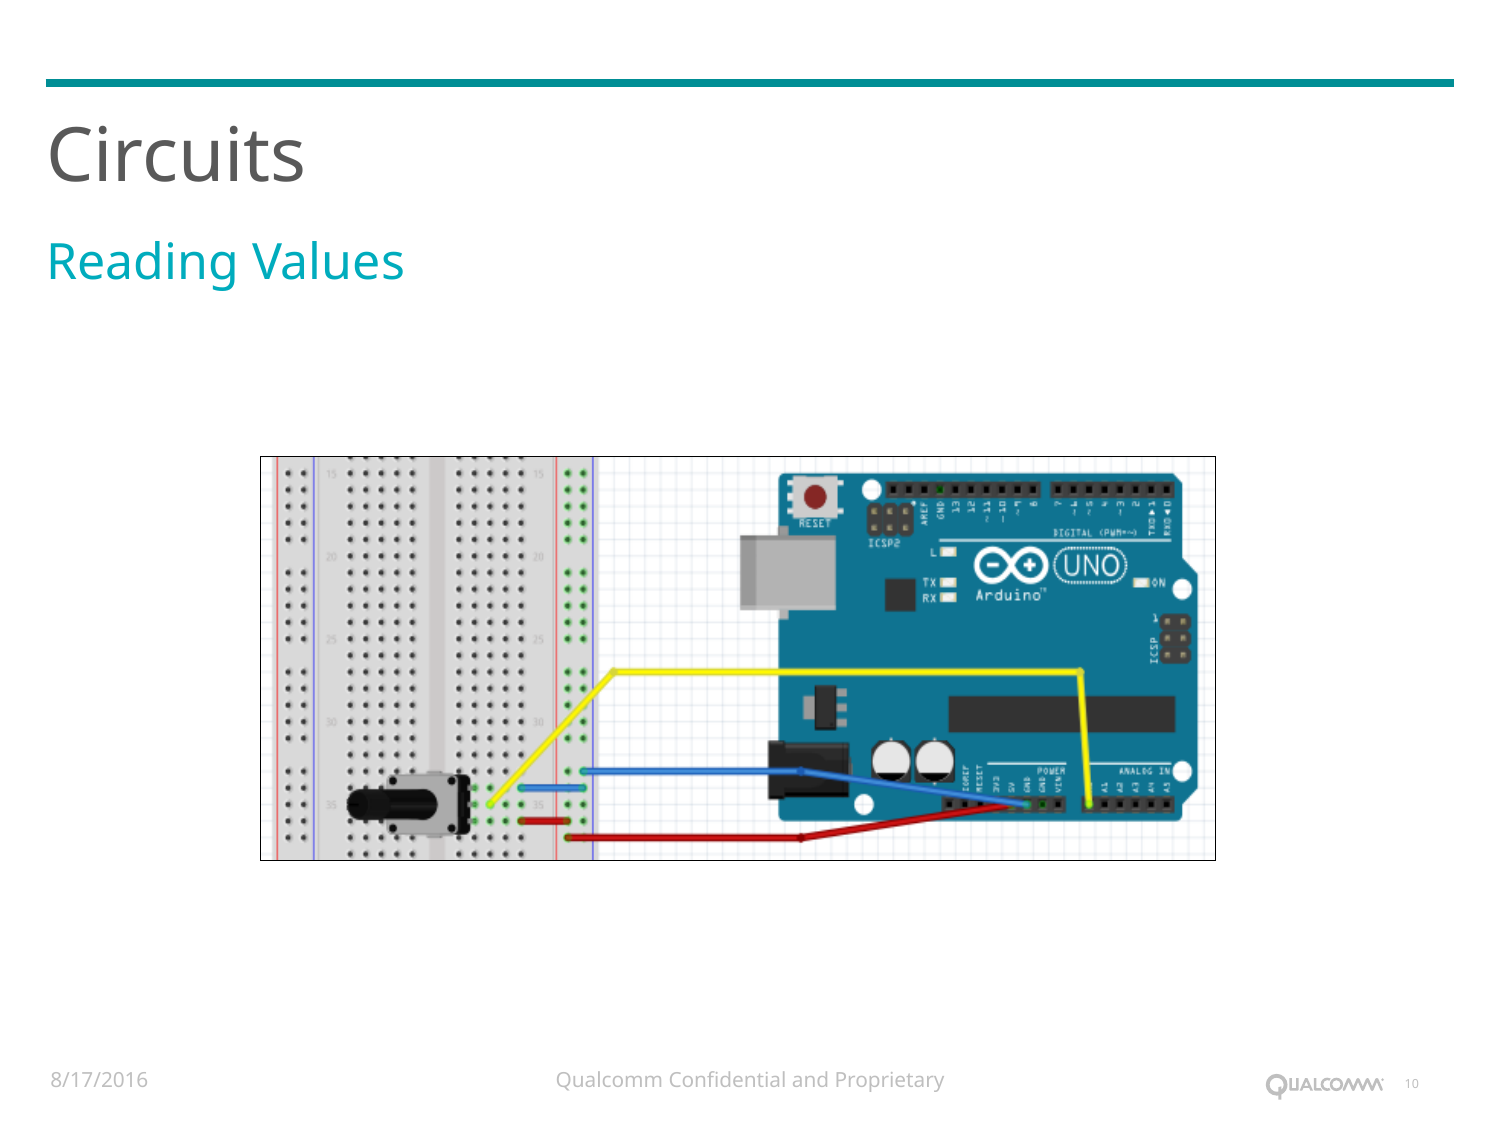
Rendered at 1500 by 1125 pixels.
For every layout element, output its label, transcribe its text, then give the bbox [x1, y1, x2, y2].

picture [260, 456, 1216, 862]
list Reading Values [34, 233, 1442, 292]
title Circuits [34, 121, 1442, 201]
